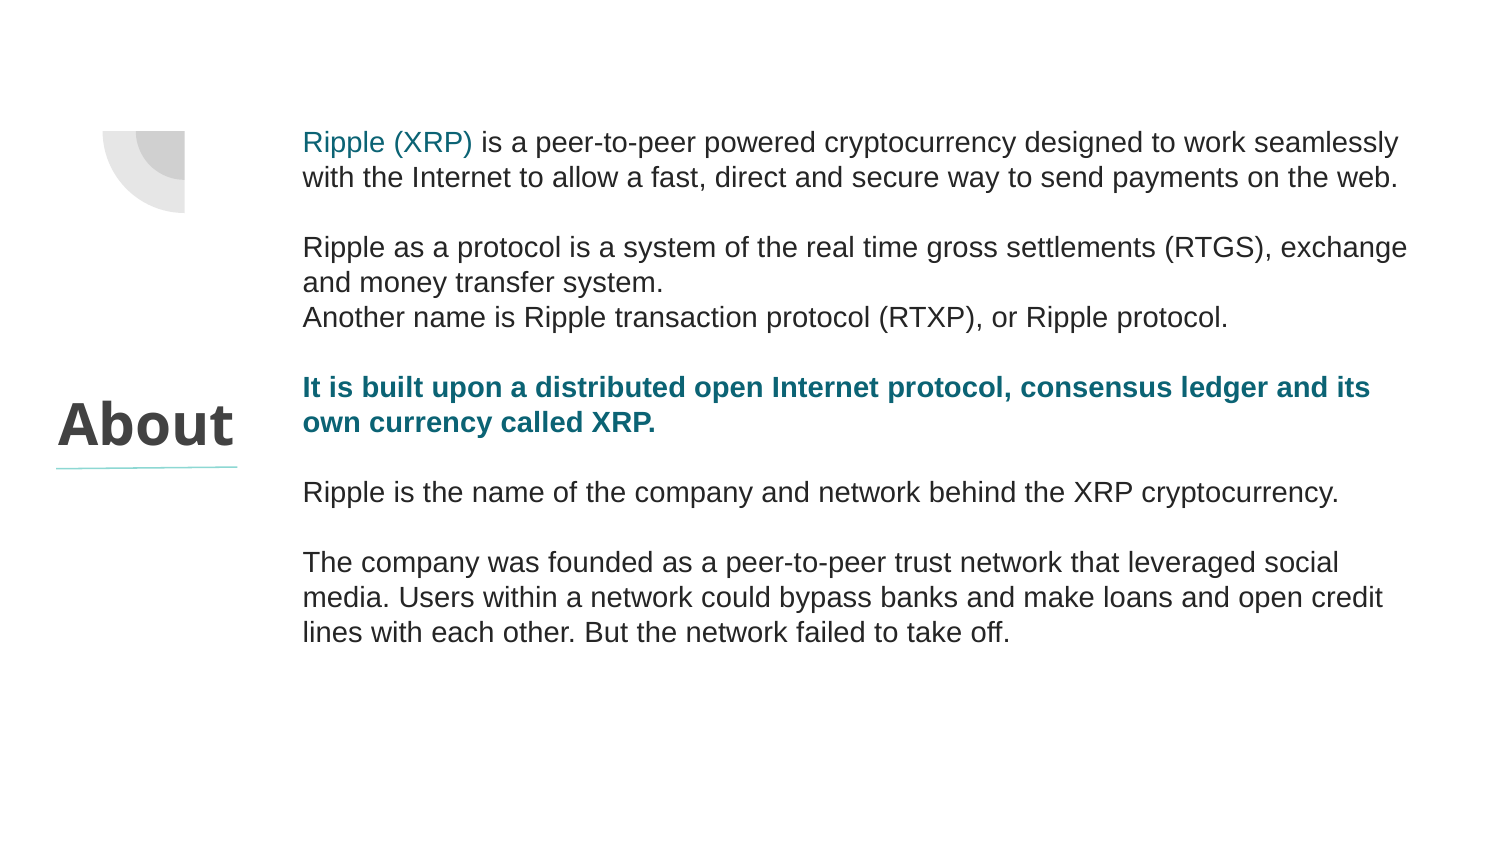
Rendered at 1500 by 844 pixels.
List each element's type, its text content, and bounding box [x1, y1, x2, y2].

title About [43, 313, 287, 531]
text_box Ripple (XRP) is a peer-to-peer powered cryptocurrency designed to work seamlessly with the Internet to allow a fast, direct and secure way to send payments on the web. Ripple as a protocol is a system of the real time gross settlements (RTGS), exchange and money transfer system. Another name is Ripple transaction protocol (RTXP), or Ripple protocol. It is built upon a distributed open Internet protocol, consensus ledger and its own currency called XRP. Ripple is the name of the company and network behind the XRP cryptocurrency. The company was founded as a peer-to-peer trust network that leveraged social media. Users within a network could bypass banks and make loans and open credit lines with each other. But the network failed to take off. [287, 108, 1451, 698]
